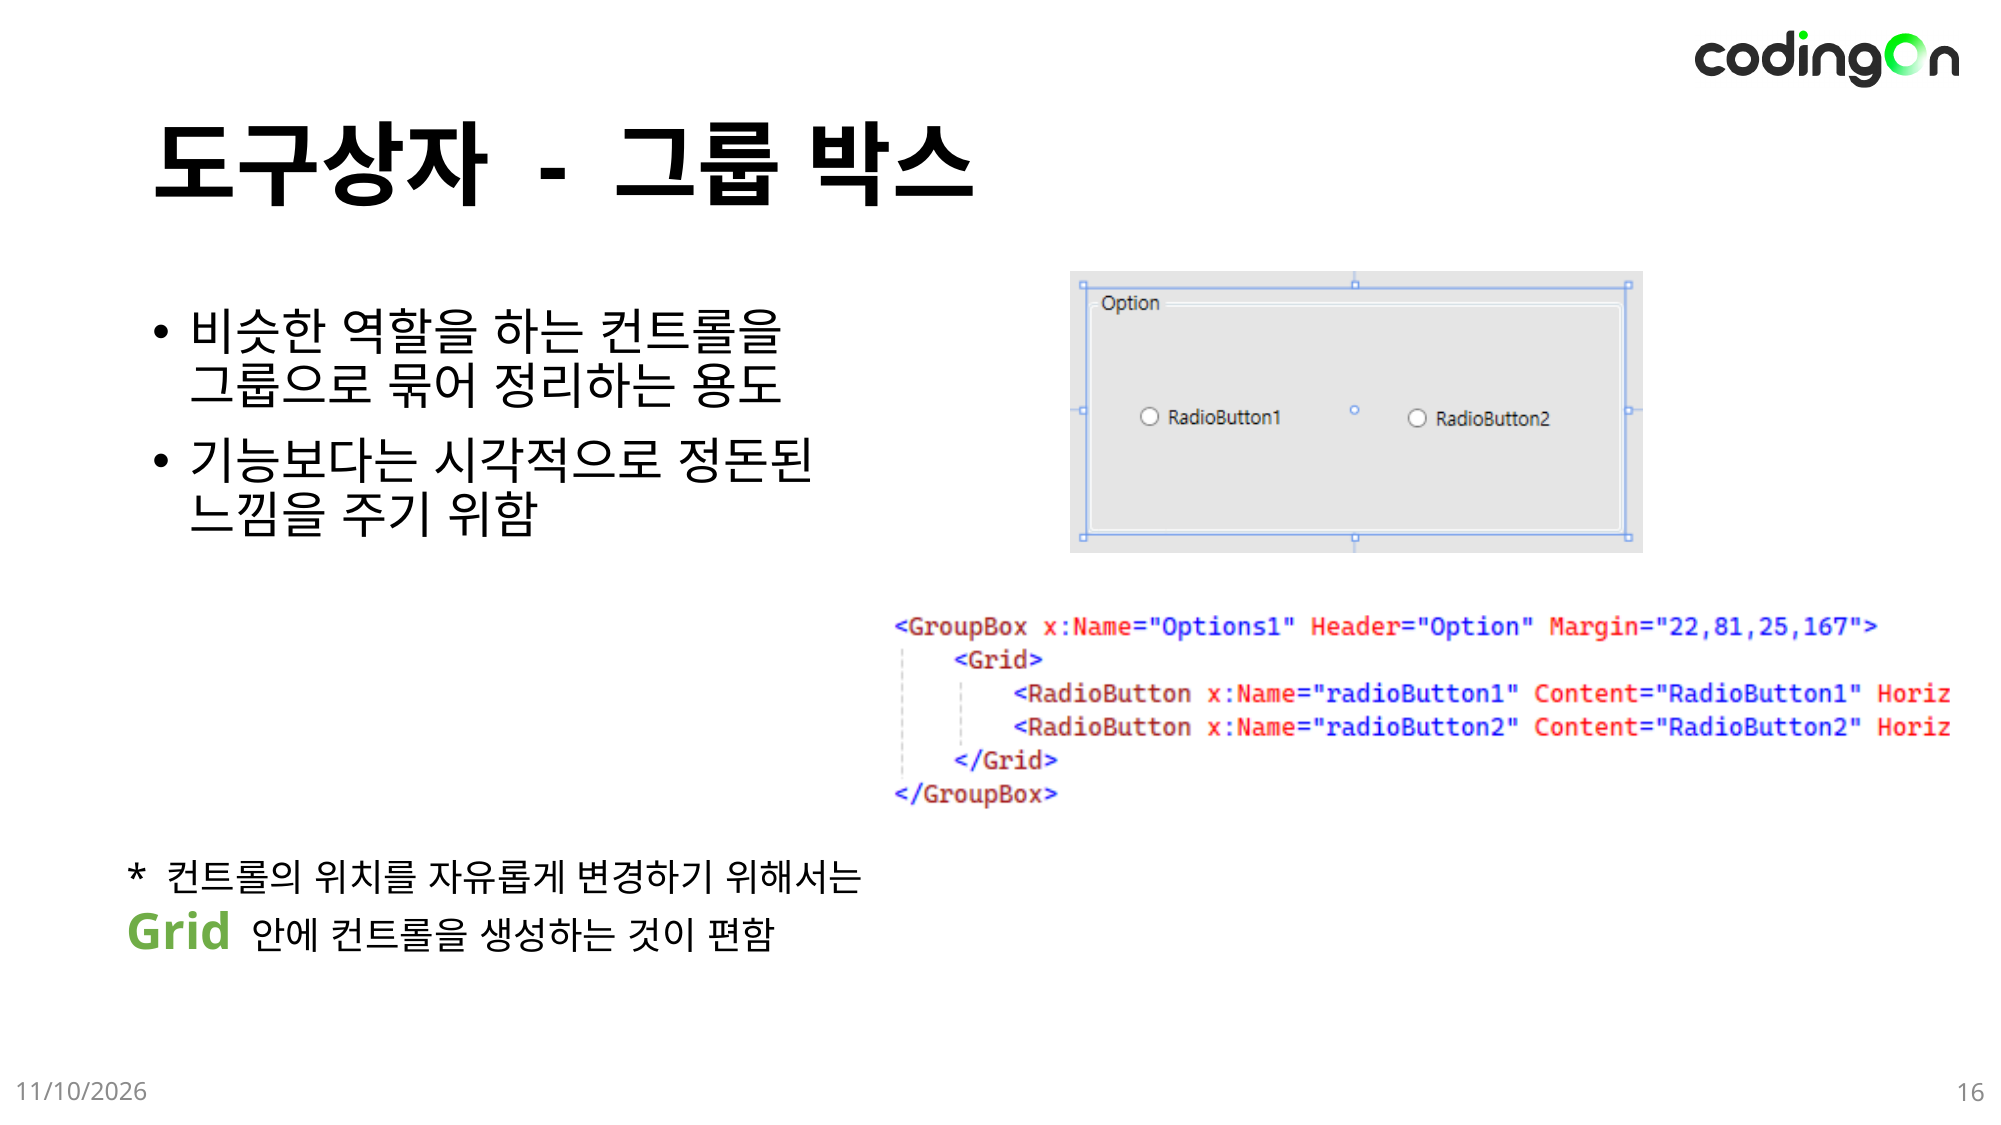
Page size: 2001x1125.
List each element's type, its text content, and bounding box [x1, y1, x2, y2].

picture [1695, 30, 1959, 88]
text_box * 컨트롤의 위치를 자유롭게 변경하기 위해서는 Grid 안에 컨트롤을 생성하는 것이 편함 [111, 846, 889, 967]
picture [1070, 271, 1643, 554]
title 도구상자 - 그룹 박스 [137, 59, 1863, 278]
picture [885, 614, 1950, 813]
slide_number 16 [1550, 1063, 2000, 1124]
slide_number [0, 1062, 450, 1123]
list 비슷한 역할을 하는 컨트롤을 그룹으로 묶어 정리하는 용도 기능보다는 시각적으로 정돈된 느낌을 주기 위함 [137, 299, 909, 768]
